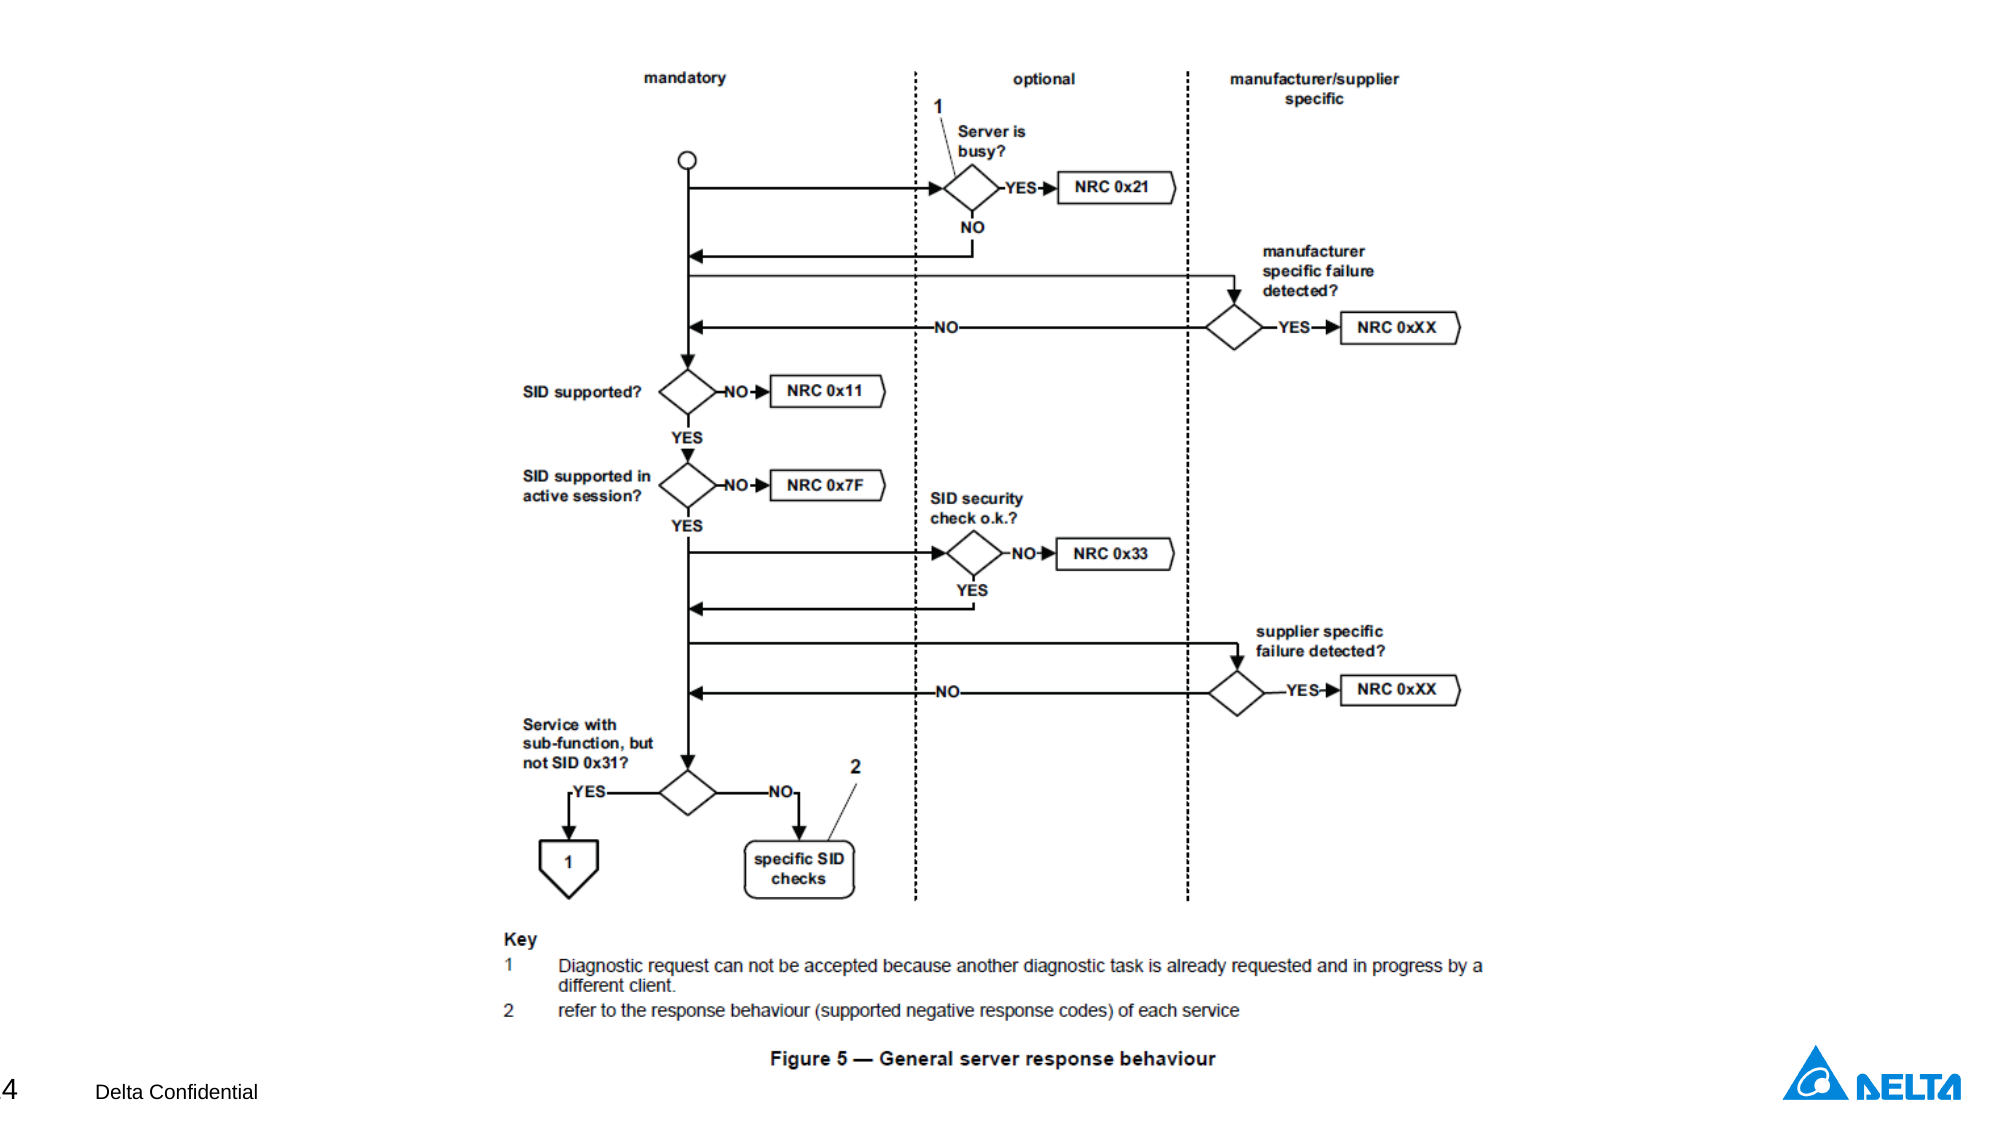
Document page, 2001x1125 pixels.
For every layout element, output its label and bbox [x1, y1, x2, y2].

picture [1759, 1021, 1984, 1123]
picture [477, 0, 1531, 1088]
